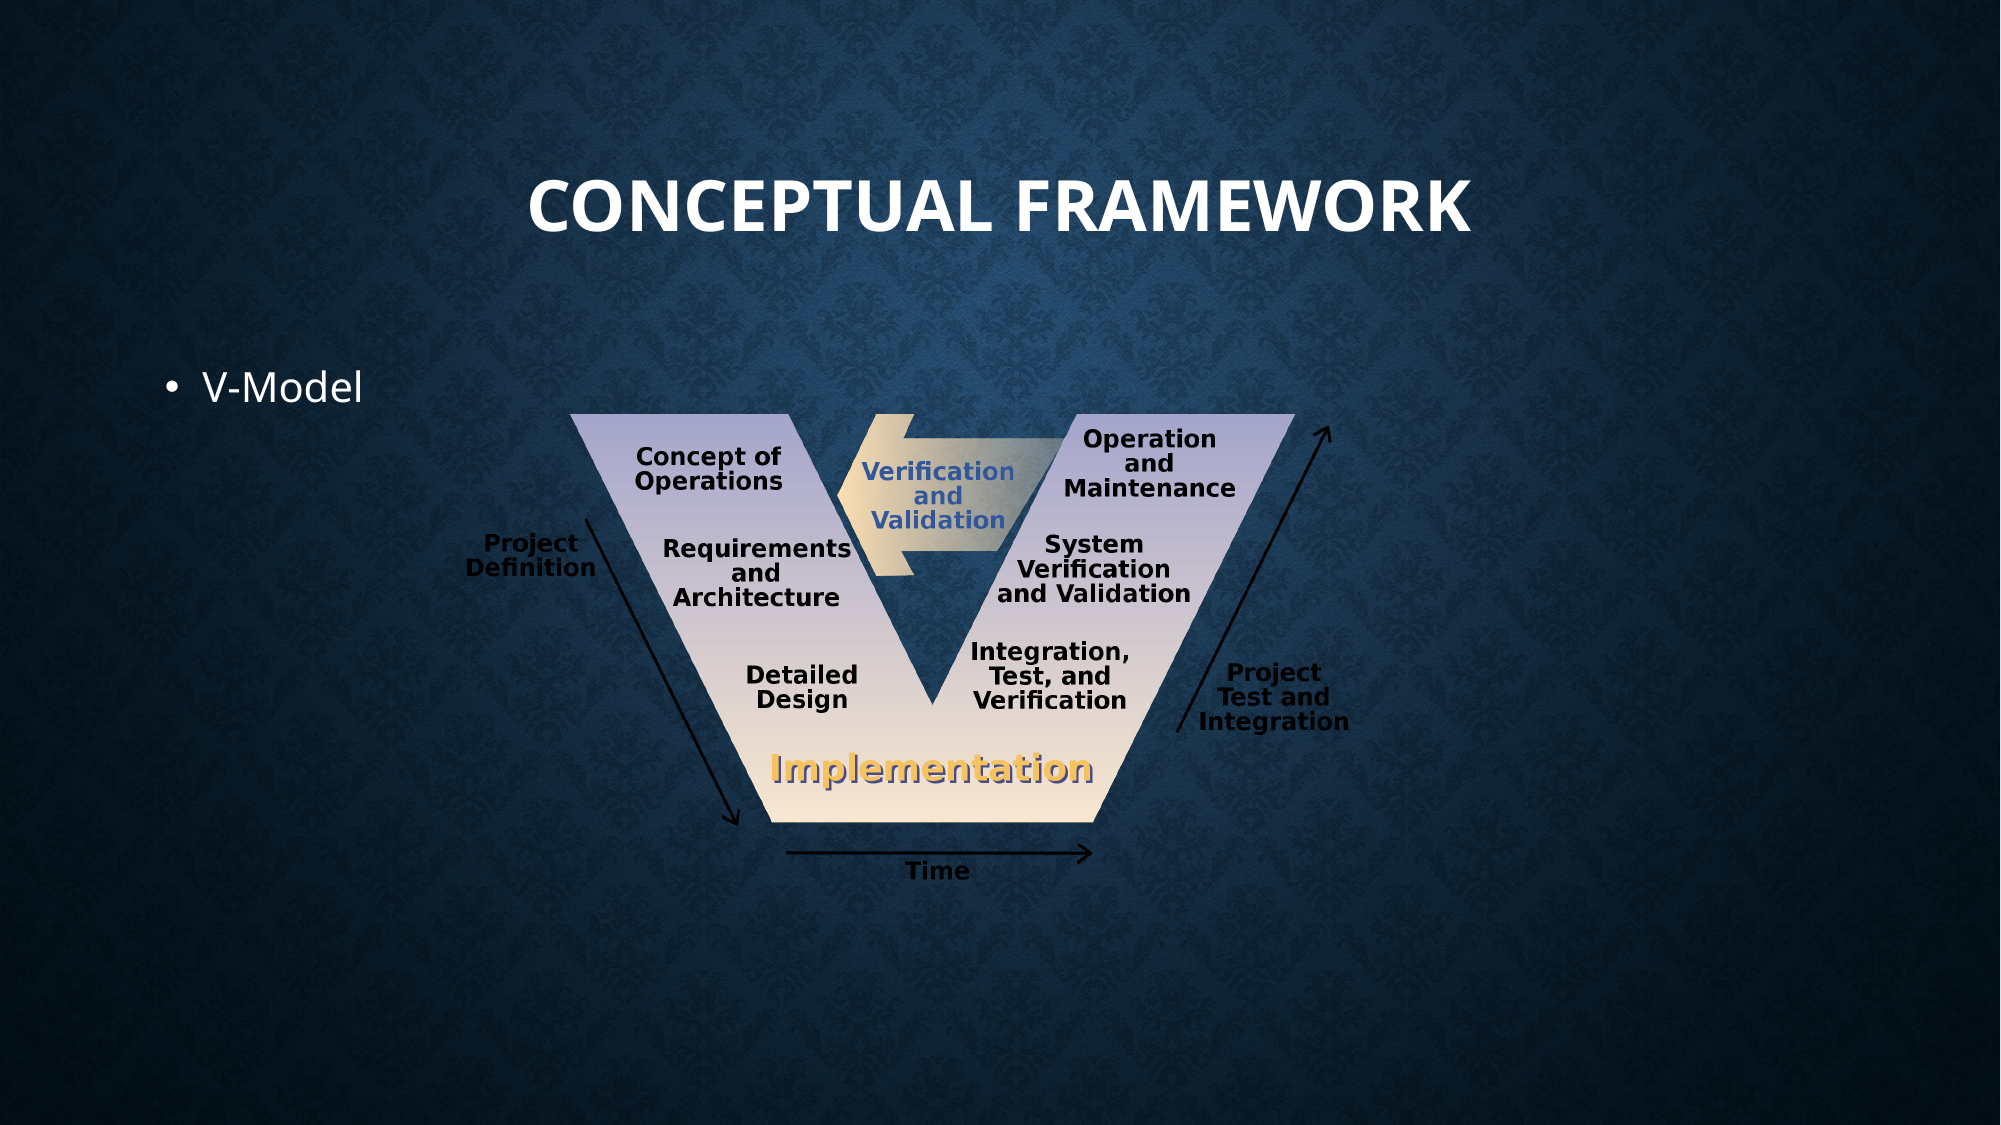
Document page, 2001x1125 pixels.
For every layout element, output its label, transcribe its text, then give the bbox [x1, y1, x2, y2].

list V-Model [149, 343, 1849, 950]
picture [456, 391, 1360, 903]
title Conceptual framework [149, 99, 1849, 318]
